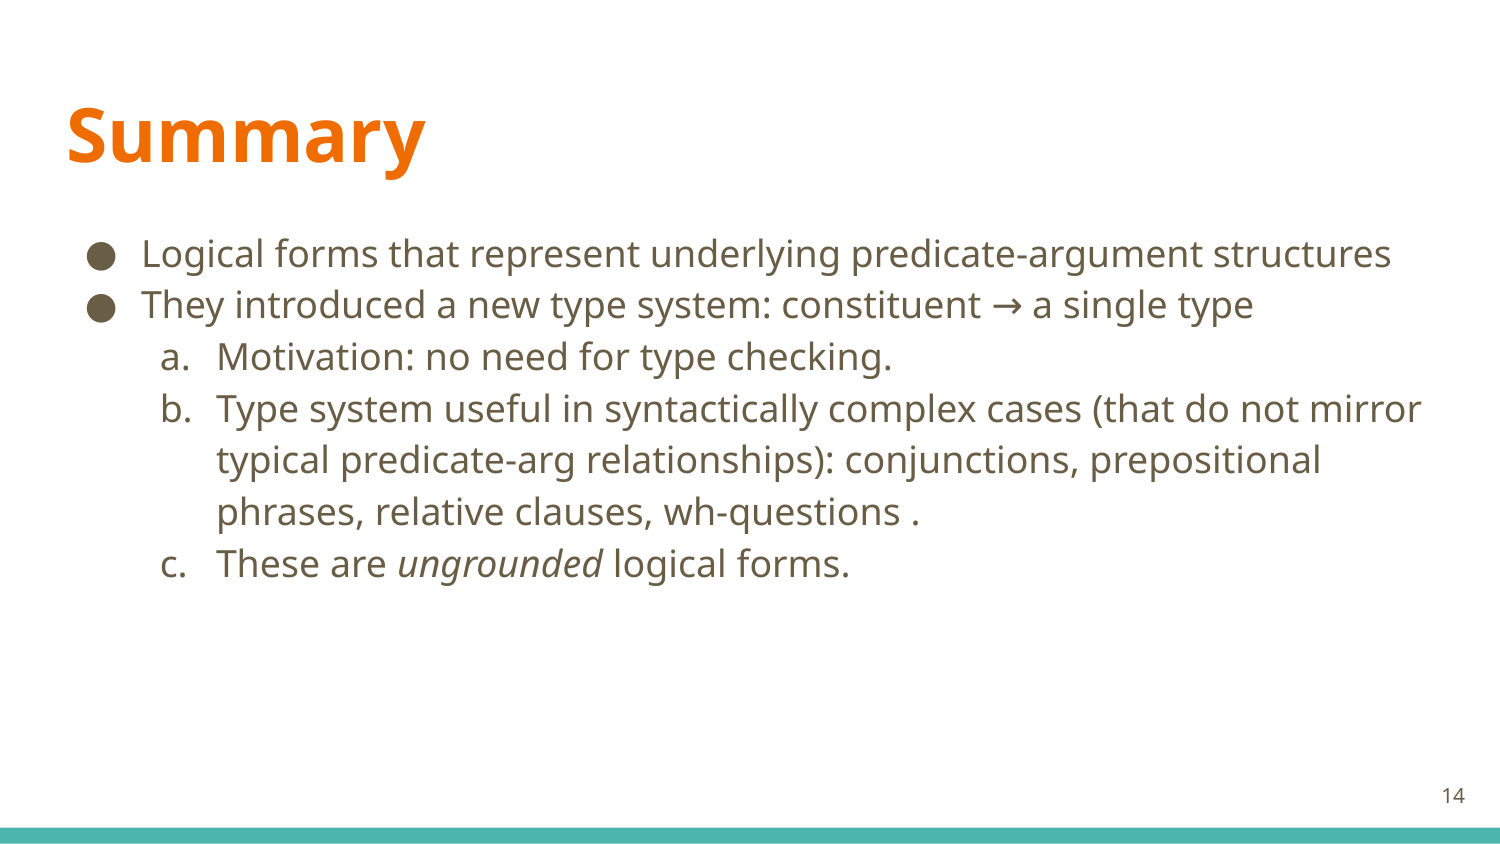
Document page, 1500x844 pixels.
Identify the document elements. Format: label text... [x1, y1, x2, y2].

slide_number ‹#› [1389, 764, 1480, 830]
list Logical forms that represent underlying predicate-argument structures They introduced a new type system: constituent → a single type Motivation: no need for type checking. Type system useful in syntactically complex cases (that do not mirror typical predicate-arg relationships): conjunctions, prepositional phrases, relative clauses, wh-questions . These are ungrounded logical forms. [51, 207, 1449, 750]
title Summary [51, 72, 1449, 189]
